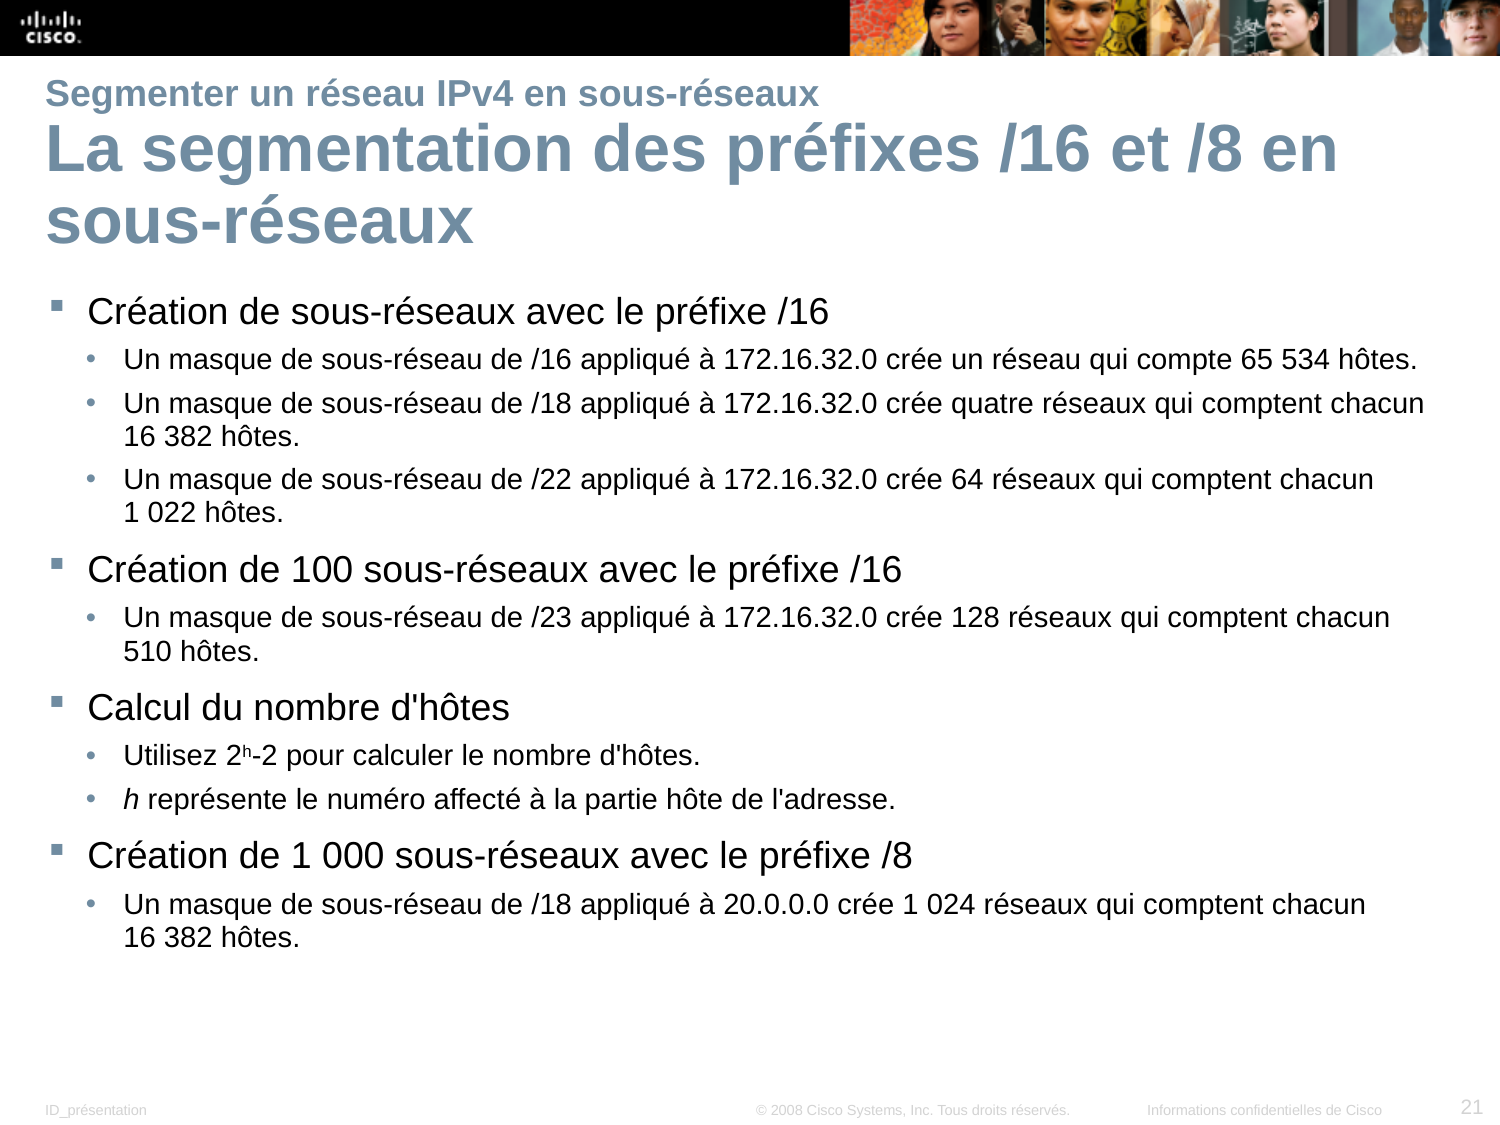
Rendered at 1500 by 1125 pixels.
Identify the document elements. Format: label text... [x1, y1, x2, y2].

title Segmenter un réseau IPv4 en sous-réseaux La segmentation des préfixes /16 et /8 en sous-réseaux [31, 64, 1471, 265]
picture [0, 0, 1500, 56]
list Création de sous-réseaux avec le préfixe /16 Un masque de sous-réseau de /16 appliqué à 172.16.32.0 crée un réseau qui compte 65 534 hôtes. Un masque de sous-réseau de /18 appliqué à 172.16.32.0 crée quatre réseaux qui comptent chacun 16 382 hôtes. Un masque de sous-réseau de /22 appliqué à 172.16.32.0 crée 64 réseaux qui comptent chacun 1 022 hôtes. Création de 100 sous-réseaux avec le préfixe /16 Un masque de sous-réseau de /23 appliqué à 172.16.32.0 crée 128 réseaux qui comptent chacun 510 hôtes. Calcul du nombre d'hôtes Utilisez 2h-2 pour calculer le nombre d'hôtes. h représente le numéro affecté à la partie hôte de l'adresse. Création de 1 000 sous-réseaux avec le préfixe /8 Un masque de sous-réseau de /18 appliqué à 20.0.0.0 crée 1 024 réseaux qui comptent chacun 16 382 hôtes. [34, 283, 1471, 1038]
